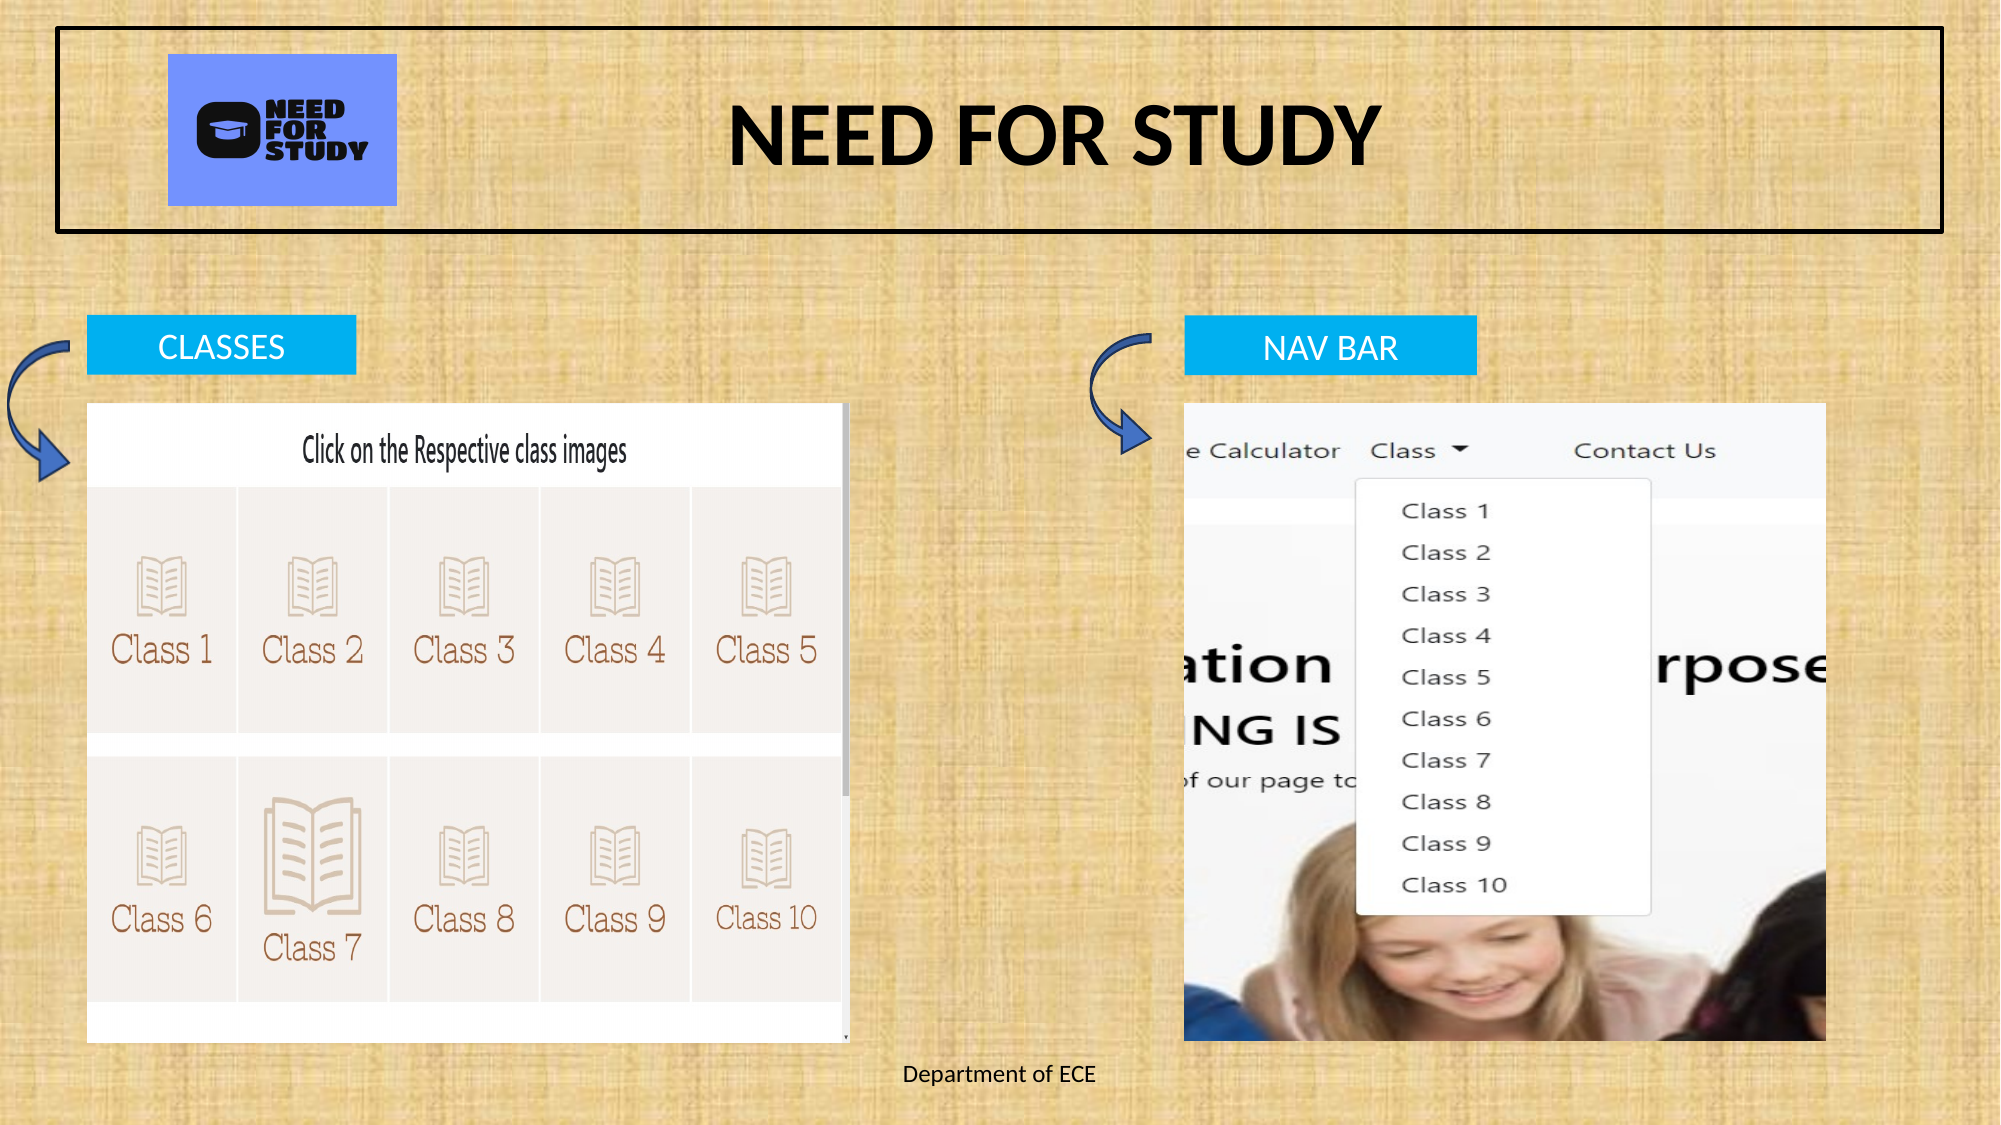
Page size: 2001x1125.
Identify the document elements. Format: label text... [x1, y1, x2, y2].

text_box NAV BAR [1184, 315, 1477, 376]
text_box [57, 28, 1943, 232]
text_box [1089, 333, 1153, 456]
picture [0, 0, 2001, 1125]
text_box CLASSES [87, 314, 357, 375]
footer Department of ECE [662, 1042, 1338, 1103]
